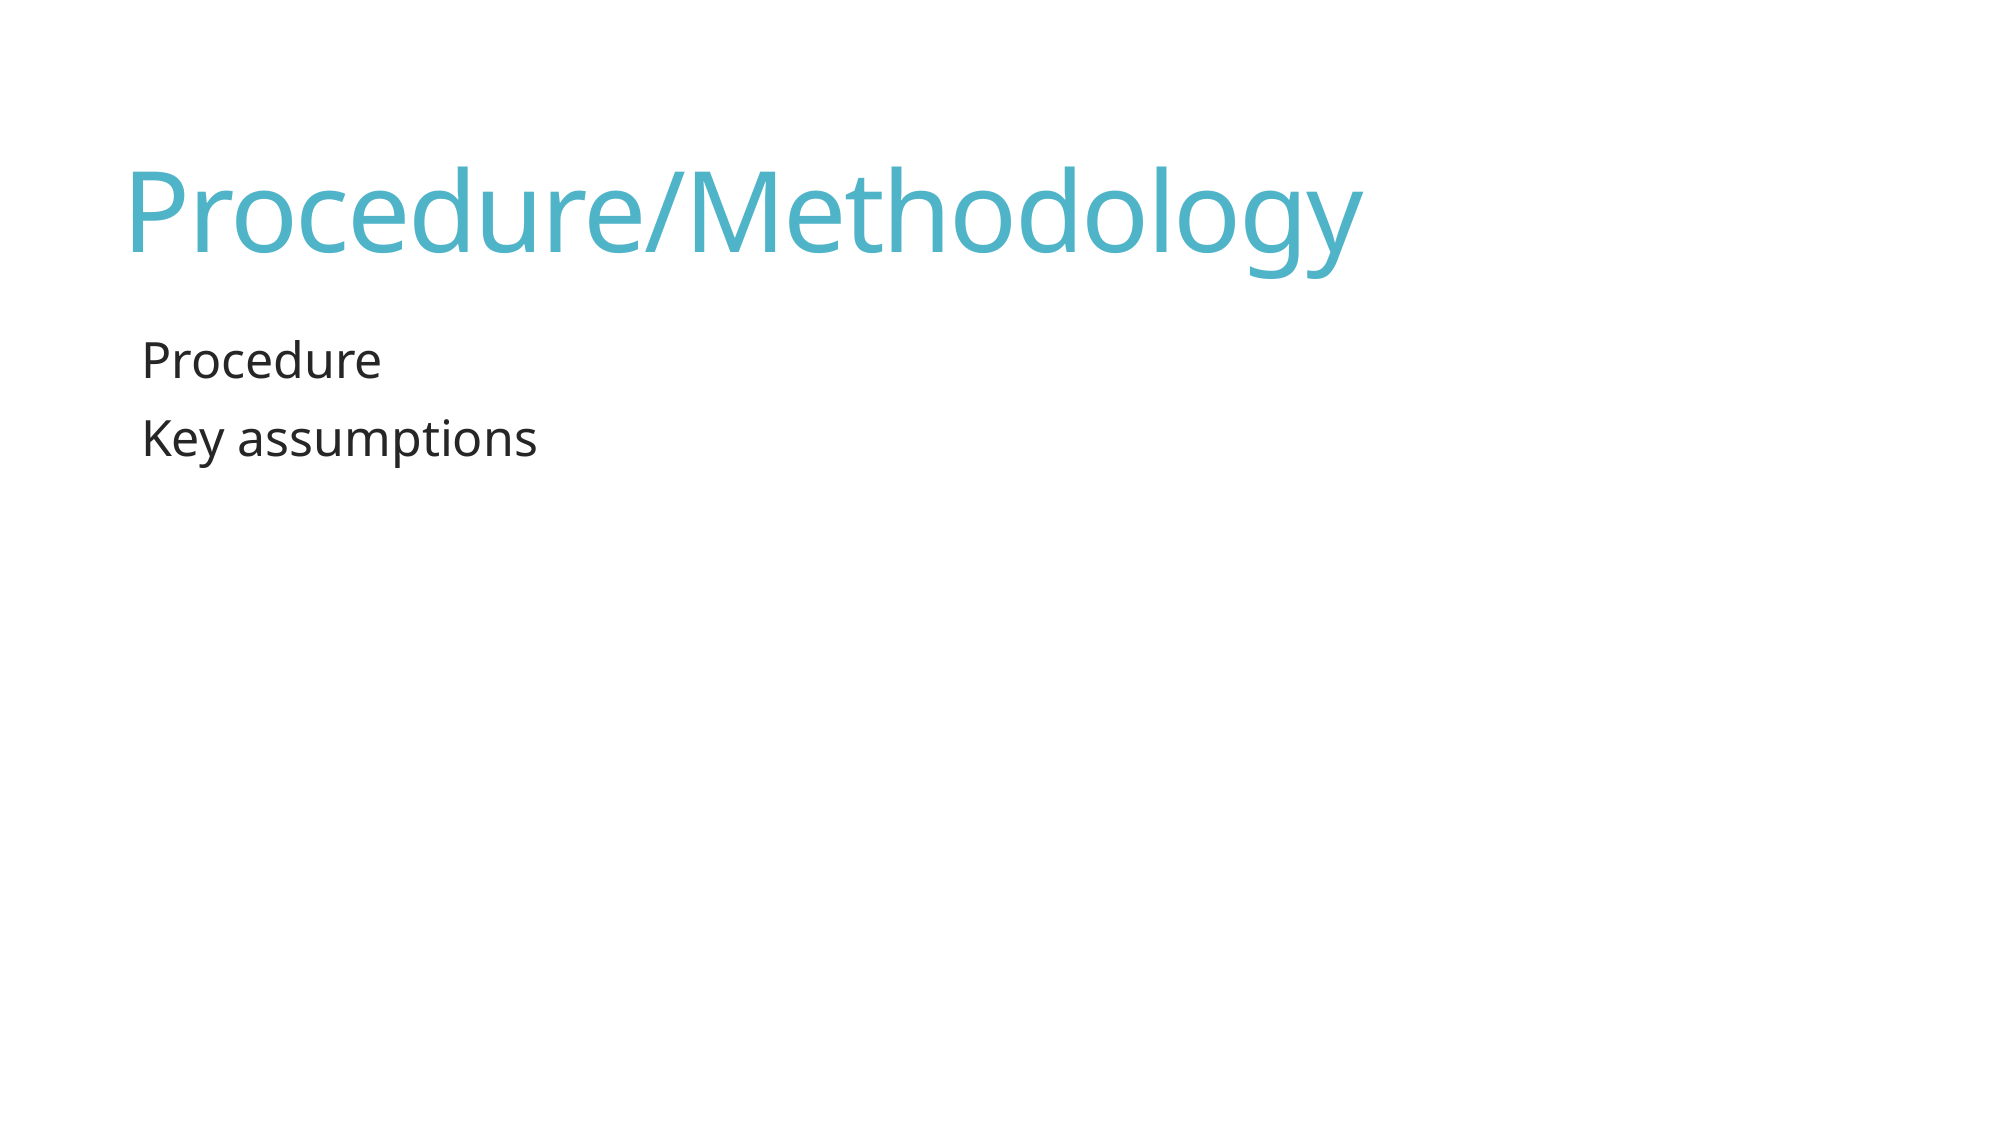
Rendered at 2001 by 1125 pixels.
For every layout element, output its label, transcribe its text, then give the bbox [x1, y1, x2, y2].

list Procedure Key assumptions [111, 329, 1876, 948]
title Procedure/Methodology [107, 81, 1875, 354]
